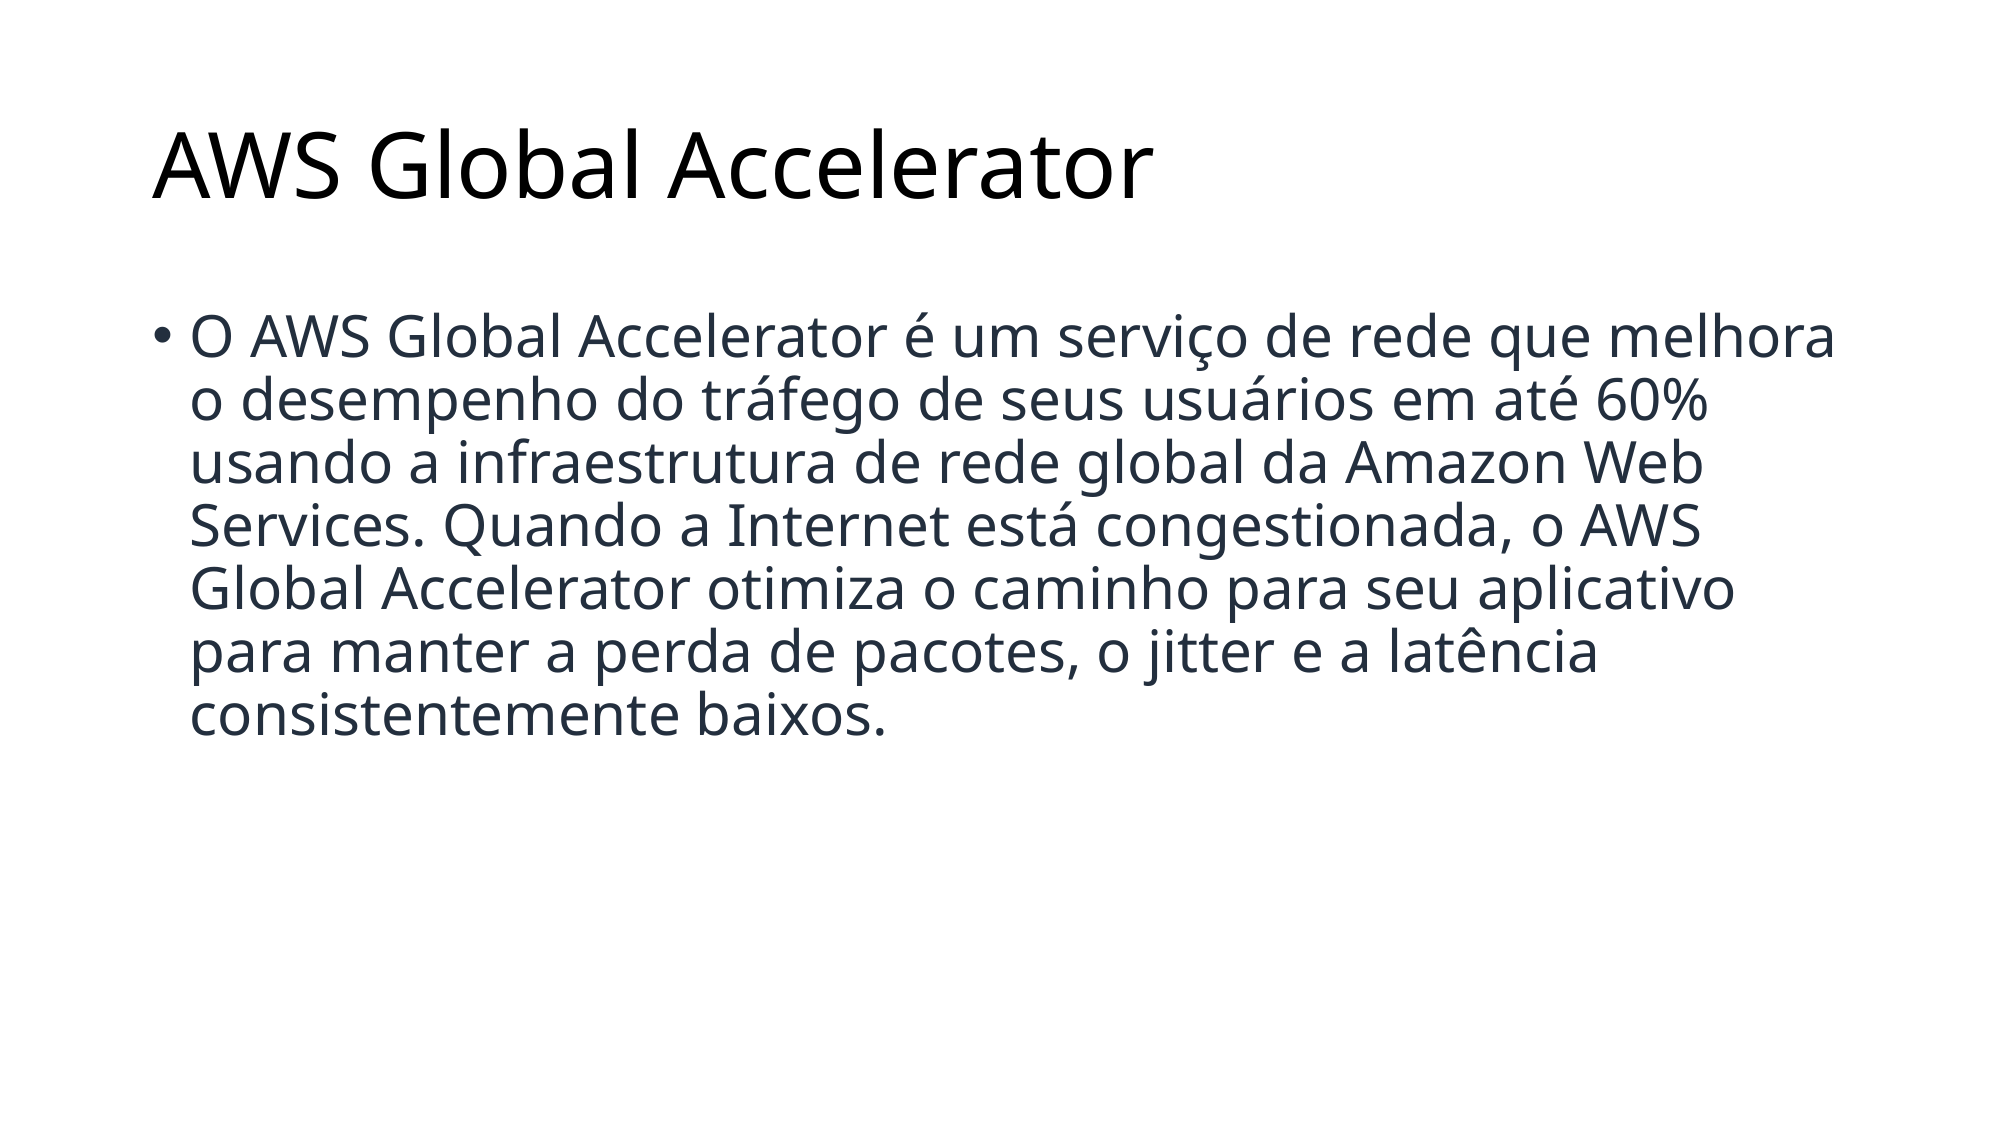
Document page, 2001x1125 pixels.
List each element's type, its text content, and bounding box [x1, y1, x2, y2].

list O AWS Global Accelerator é um serviço de rede que melhora o desempenho do tráfego de seus usuários em até 60% usando a infraestrutura de rede global da Amazon Web Services. Quando a Internet está congestionada, o AWS Global Accelerator otimiza o caminho para seu aplicativo para manter a perda de pacotes, o jitter e a latência consistentemente baixos. [137, 299, 1863, 1014]
title AWS Global Accelerator [137, 59, 1863, 278]
